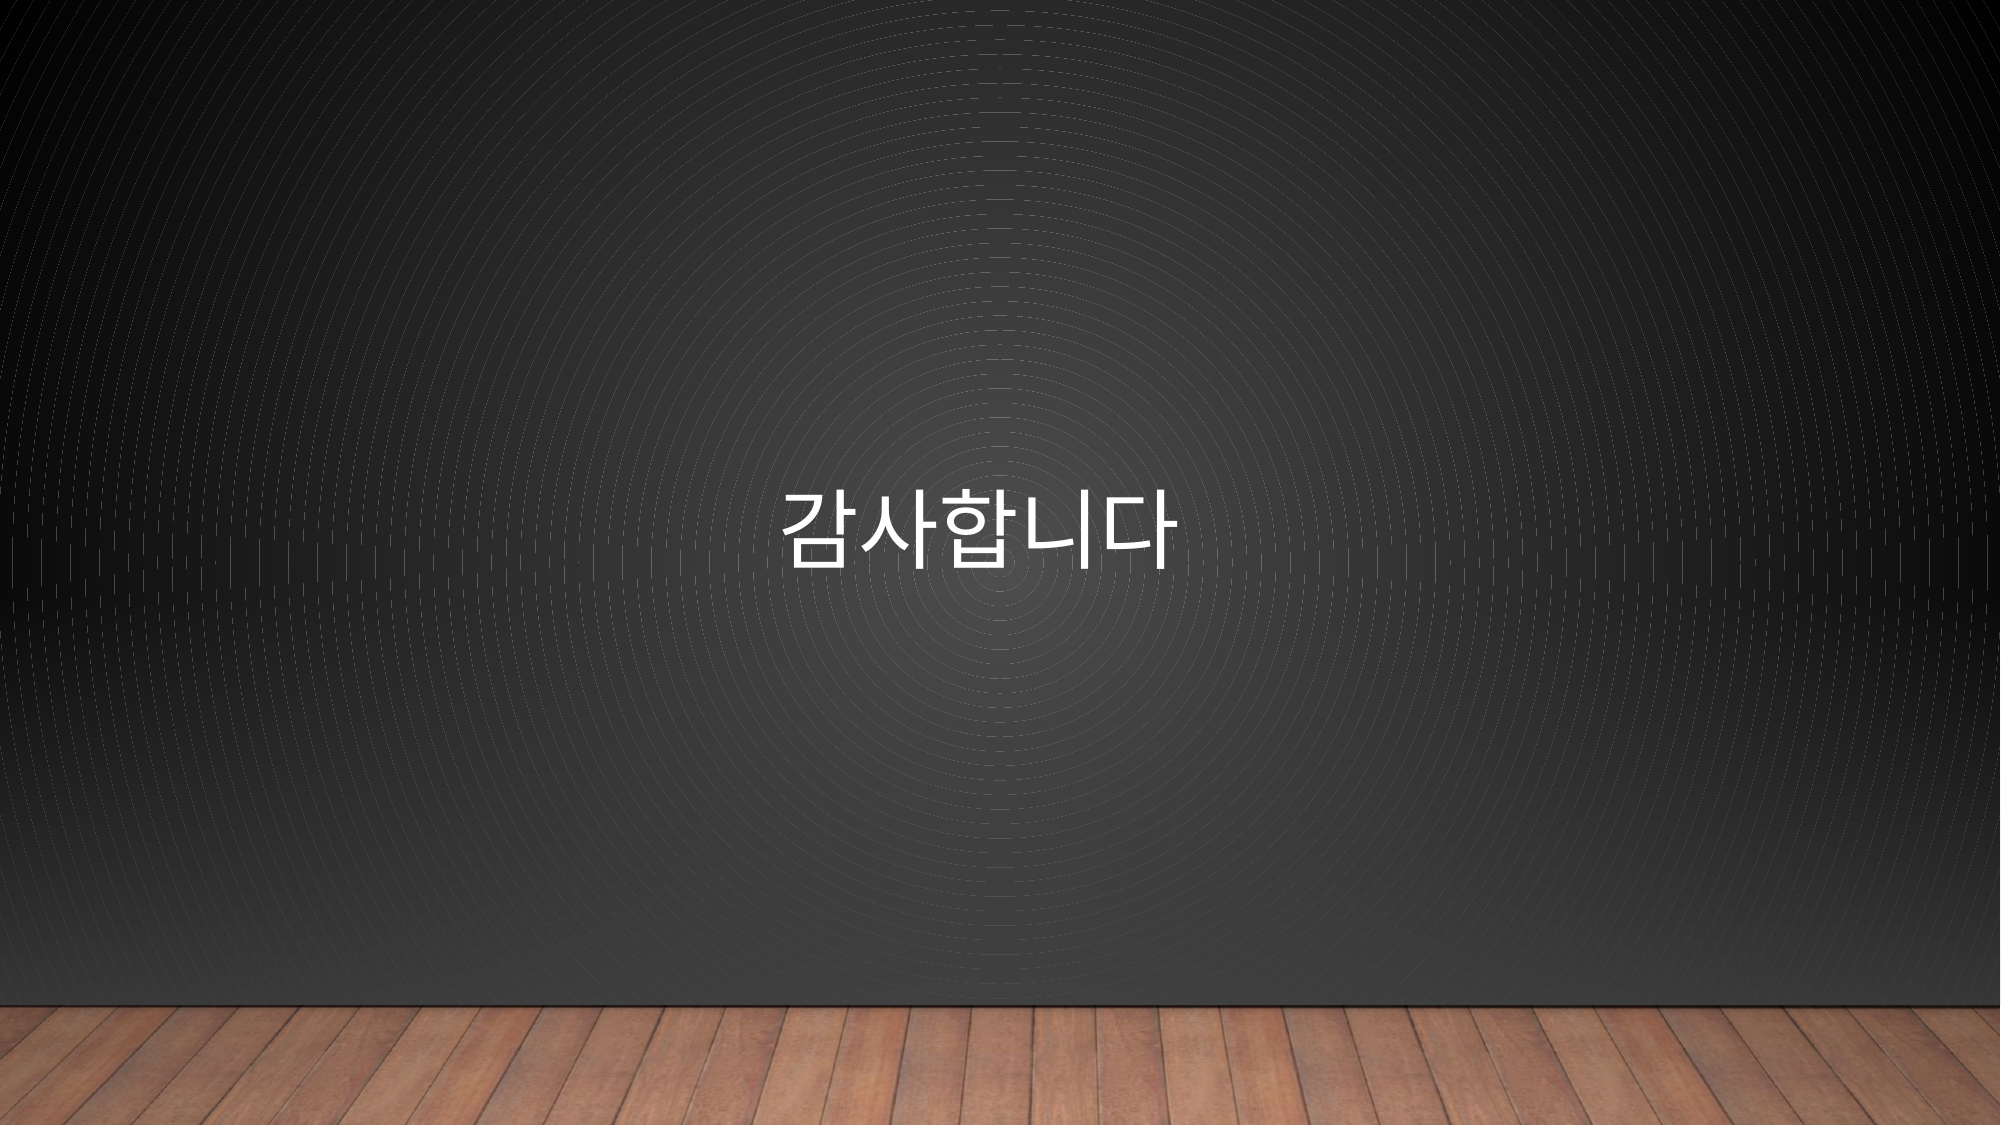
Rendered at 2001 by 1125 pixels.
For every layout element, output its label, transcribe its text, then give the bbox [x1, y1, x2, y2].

list 감사합니다 [238, 330, 1763, 897]
picture [0, 1005, 2000, 1125]
